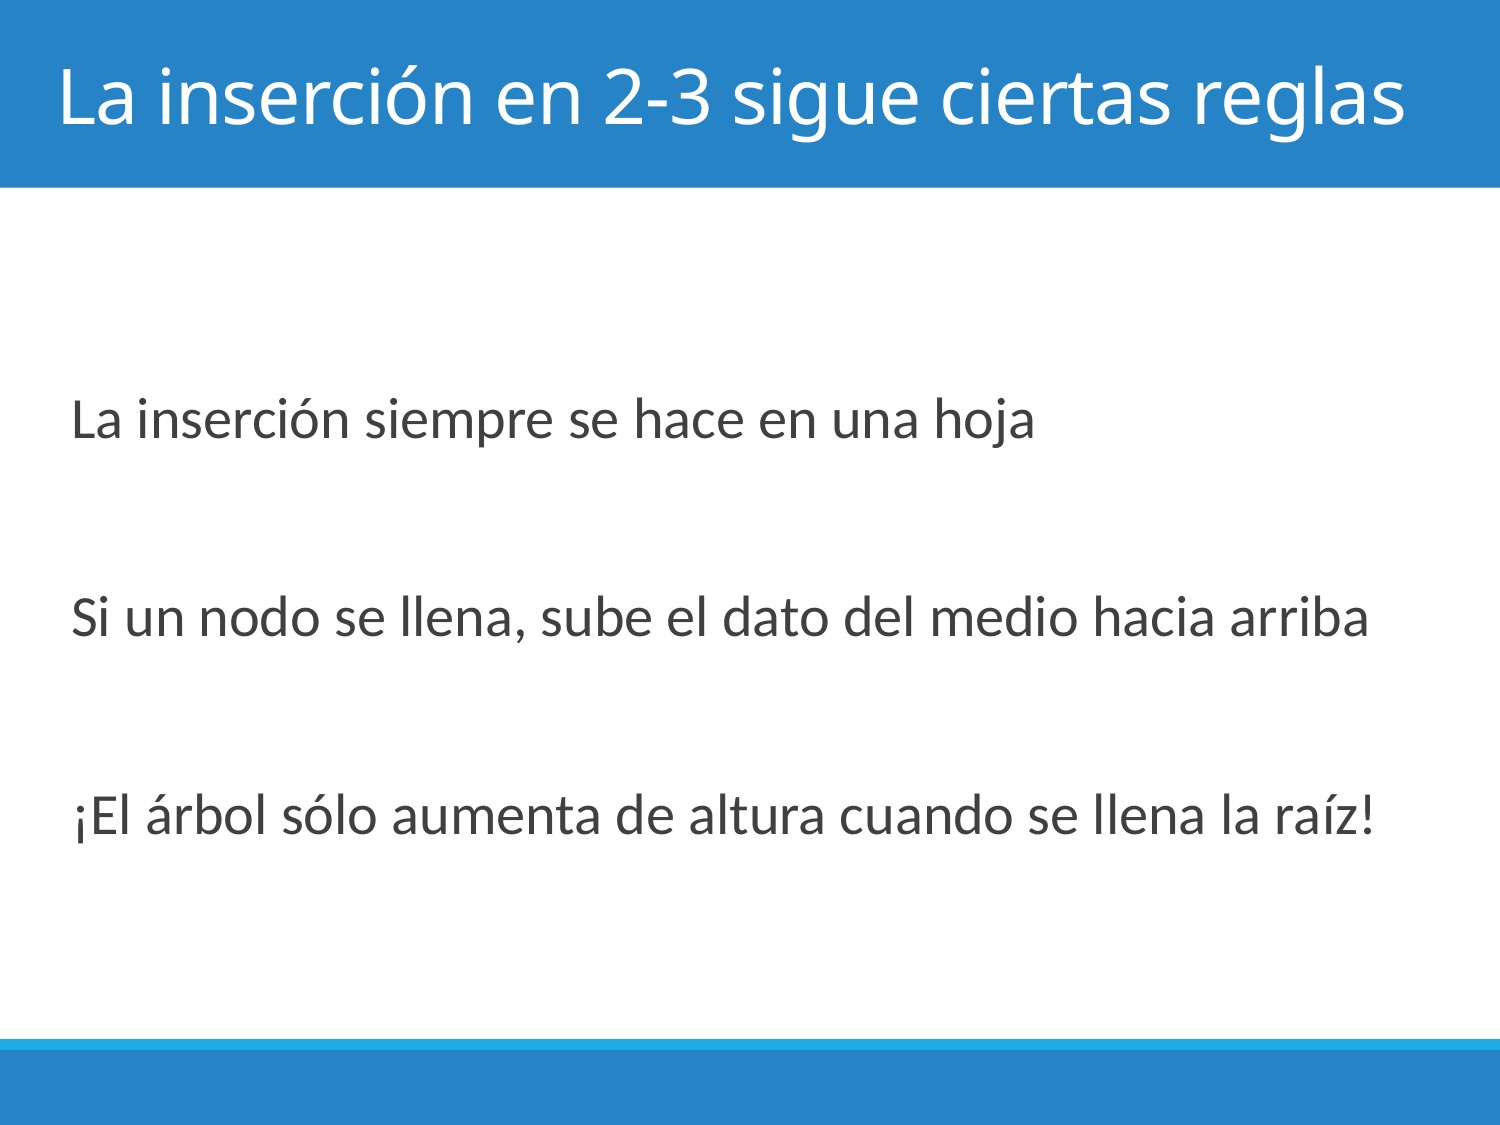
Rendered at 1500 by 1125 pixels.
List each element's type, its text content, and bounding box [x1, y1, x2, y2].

title La inserción en 2-3 sigue ciertas reglas [41, 0, 1459, 188]
list La inserción siempre se hace en una hoja Si un nodo se llena, sube el dato del medio hacia arriba ¡El árbol sólo aumenta de altura cuando se llena la raíz! [41, 211, 1459, 1016]
